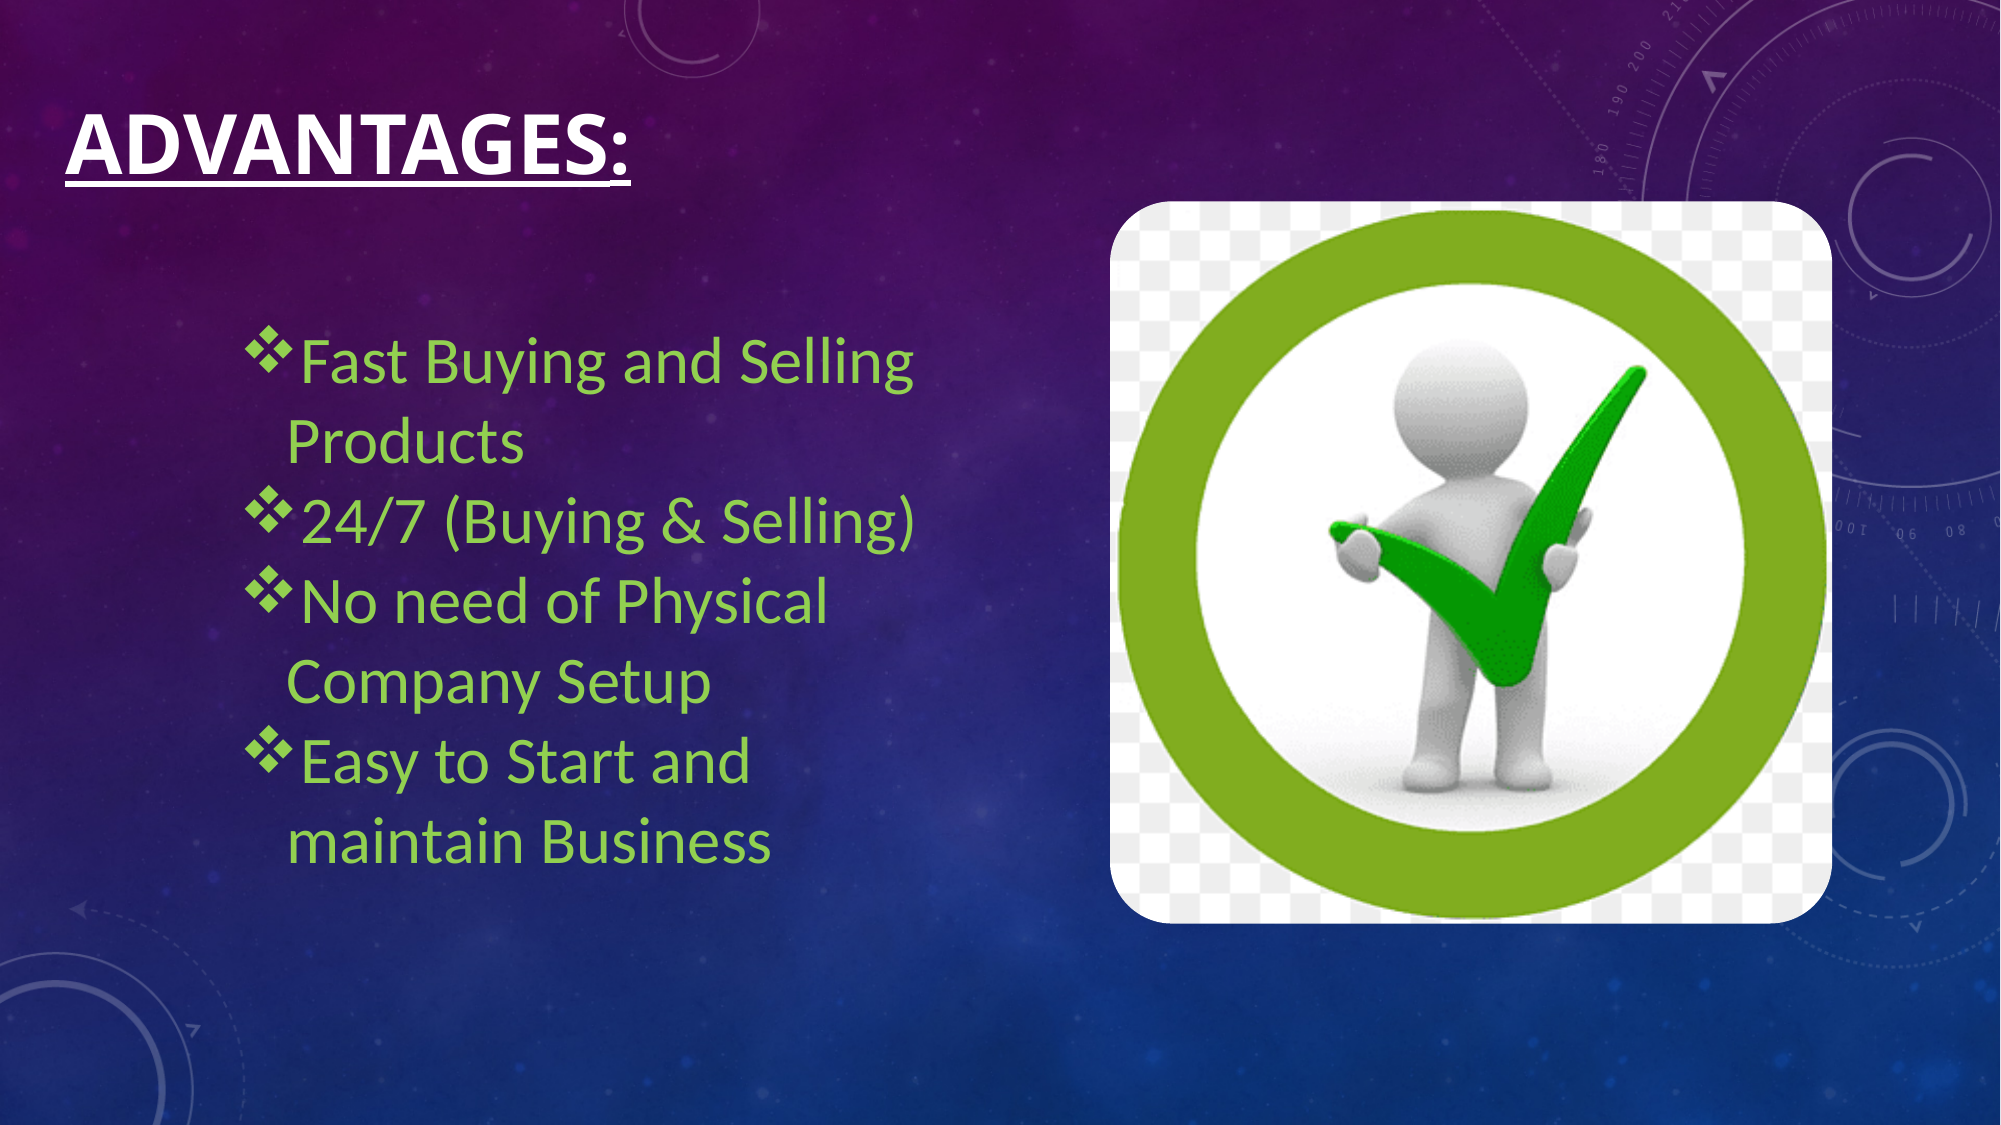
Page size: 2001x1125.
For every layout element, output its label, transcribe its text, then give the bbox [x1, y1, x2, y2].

picture [0, 0, 2001, 1125]
text_box Fast Buying and Selling Products 24/7 (Buying & Selling) No need of Physical Company Setup Easy to Start and maintain Business [224, 309, 978, 885]
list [1109, 201, 1833, 924]
title ADVANTAGES: [50, 50, 1712, 233]
